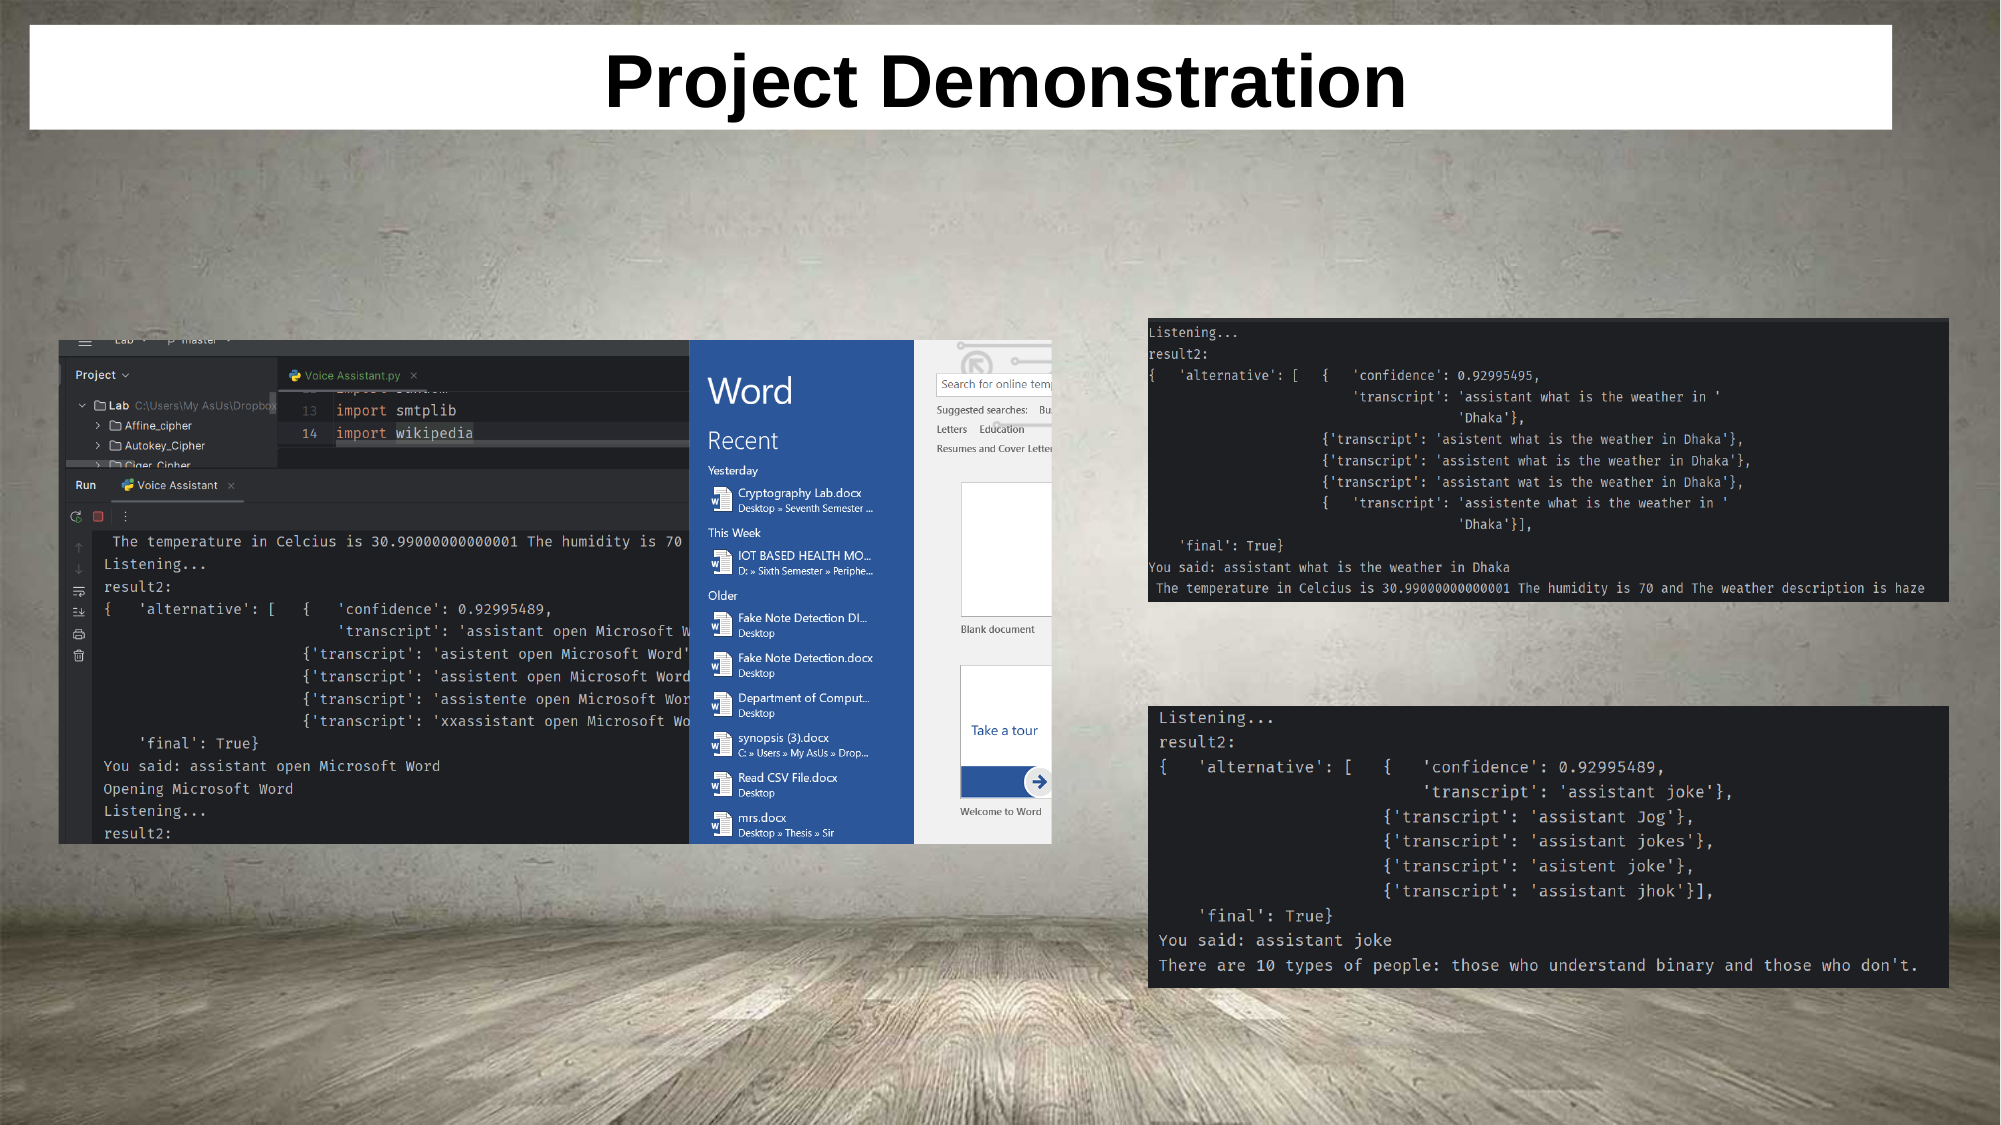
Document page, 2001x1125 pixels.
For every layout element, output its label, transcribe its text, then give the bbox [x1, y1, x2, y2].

text_box Project Demonstration [29, 24, 1893, 130]
picture [0, 0, 2001, 1125]
